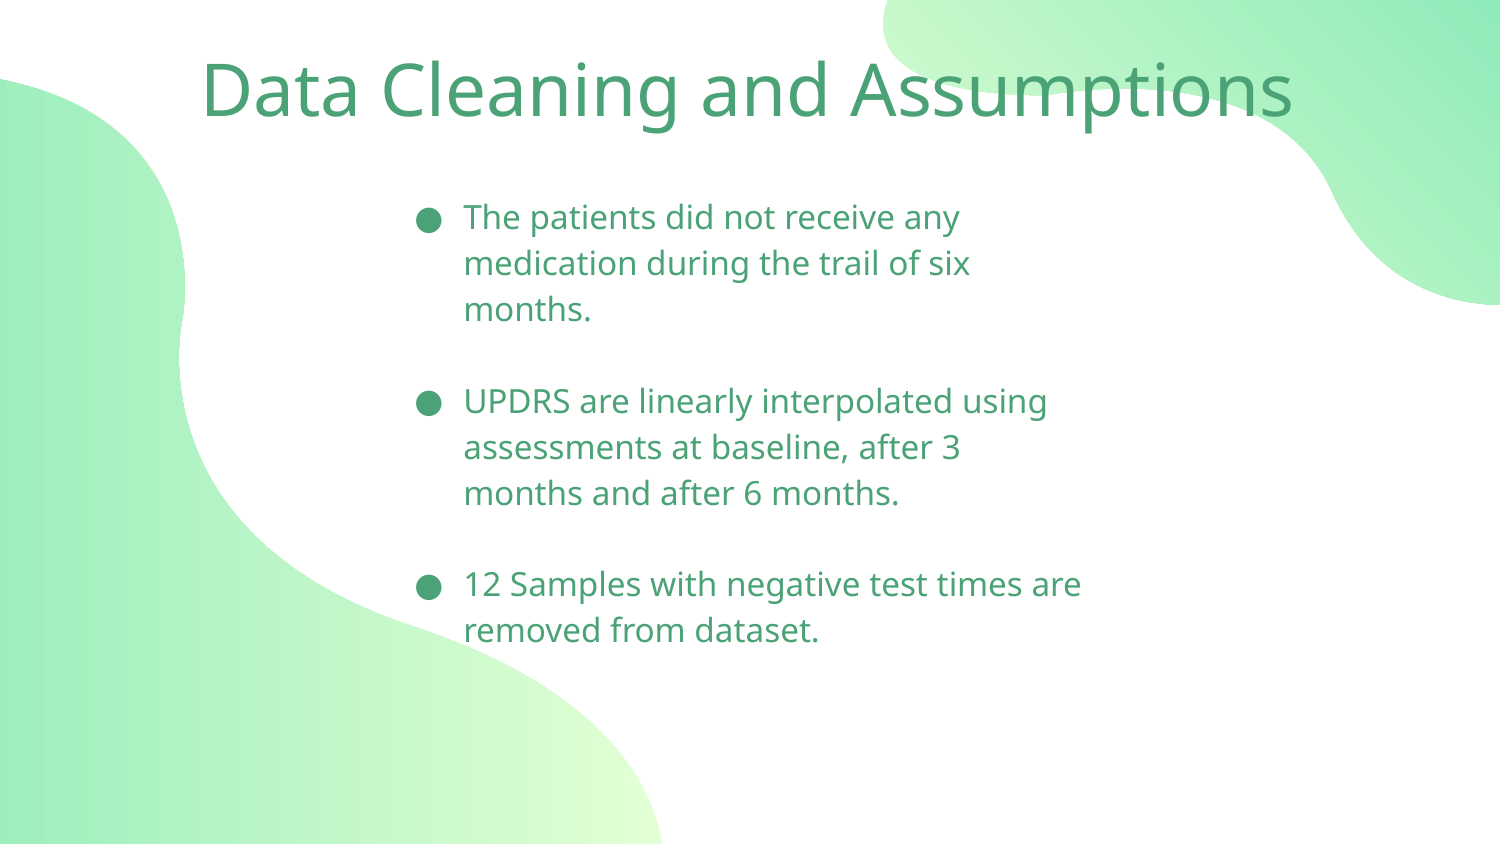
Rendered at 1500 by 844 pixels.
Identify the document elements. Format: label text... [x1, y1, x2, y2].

title Data Cleaning and Assumptions [185, 28, 1449, 82]
text_box The patients did not receive any medication during the trail of six months. UPDRS are linearly interpolated using assessments at baseline, after 3 months and after 6 months. 12 Samples with negative test times are removed from dataset. [373, 175, 1101, 463]
